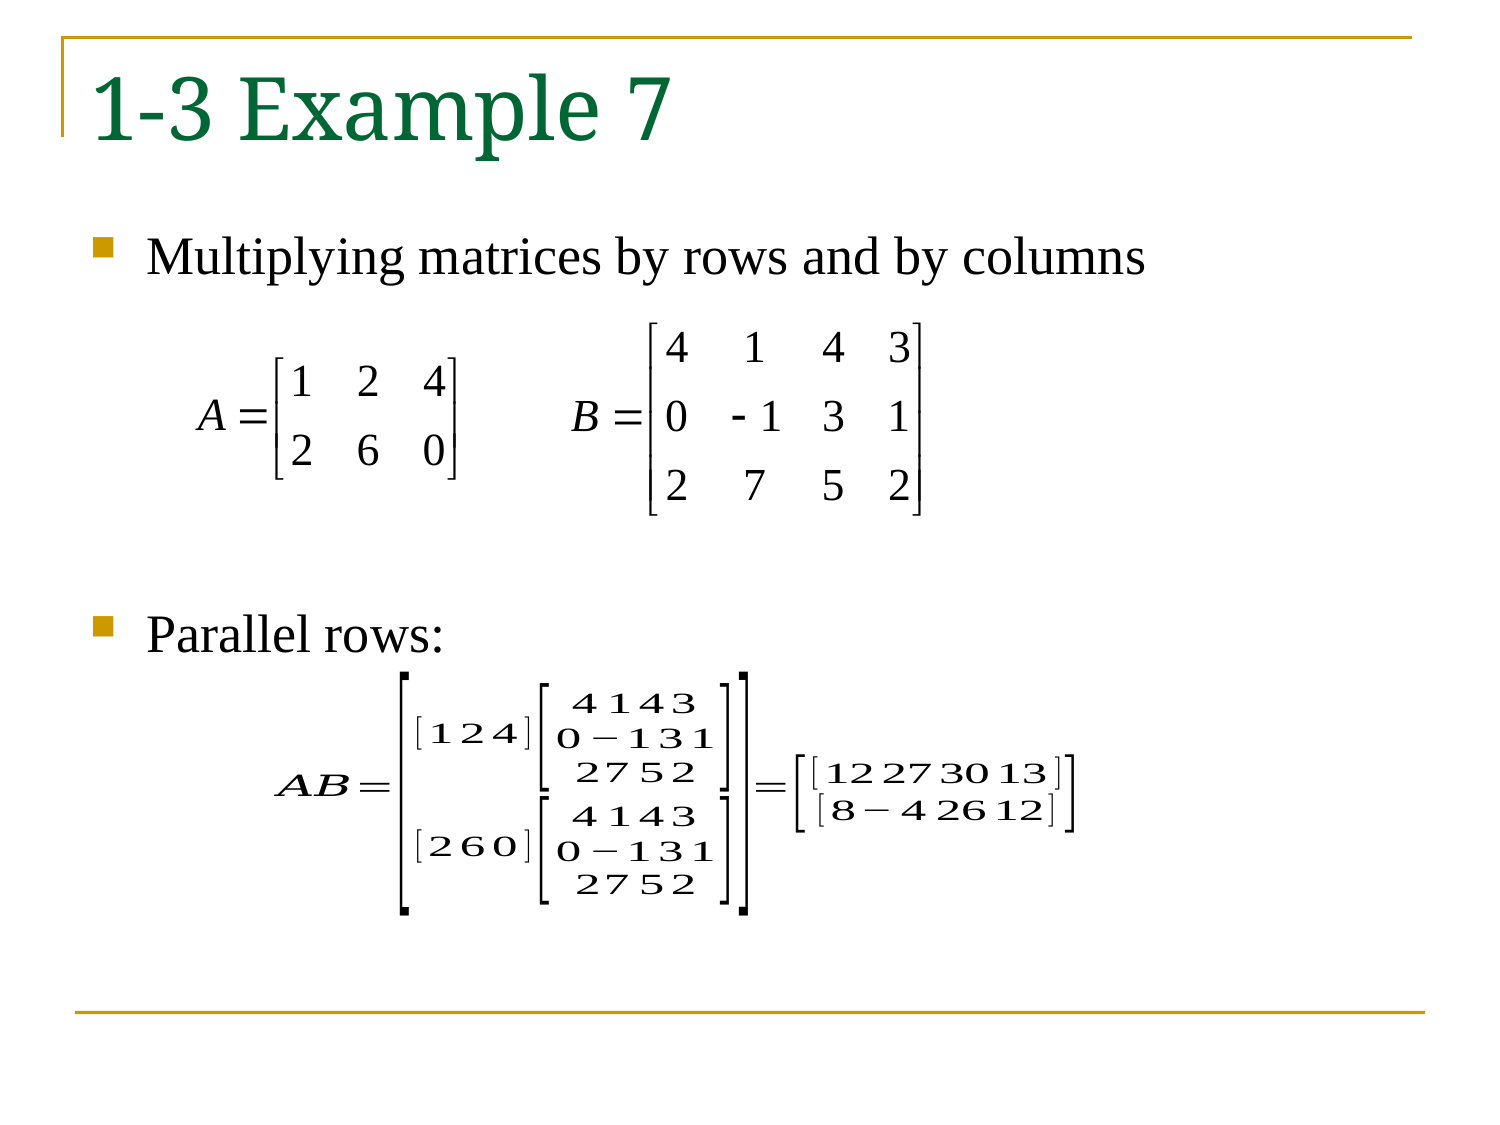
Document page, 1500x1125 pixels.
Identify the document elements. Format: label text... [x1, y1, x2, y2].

title 1-3 Example 7 [75, 45, 1425, 212]
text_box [187, 349, 476, 489]
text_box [562, 312, 938, 528]
list Multiplying matrices by rows and by columns Parallel rows: [75, 212, 1425, 1006]
